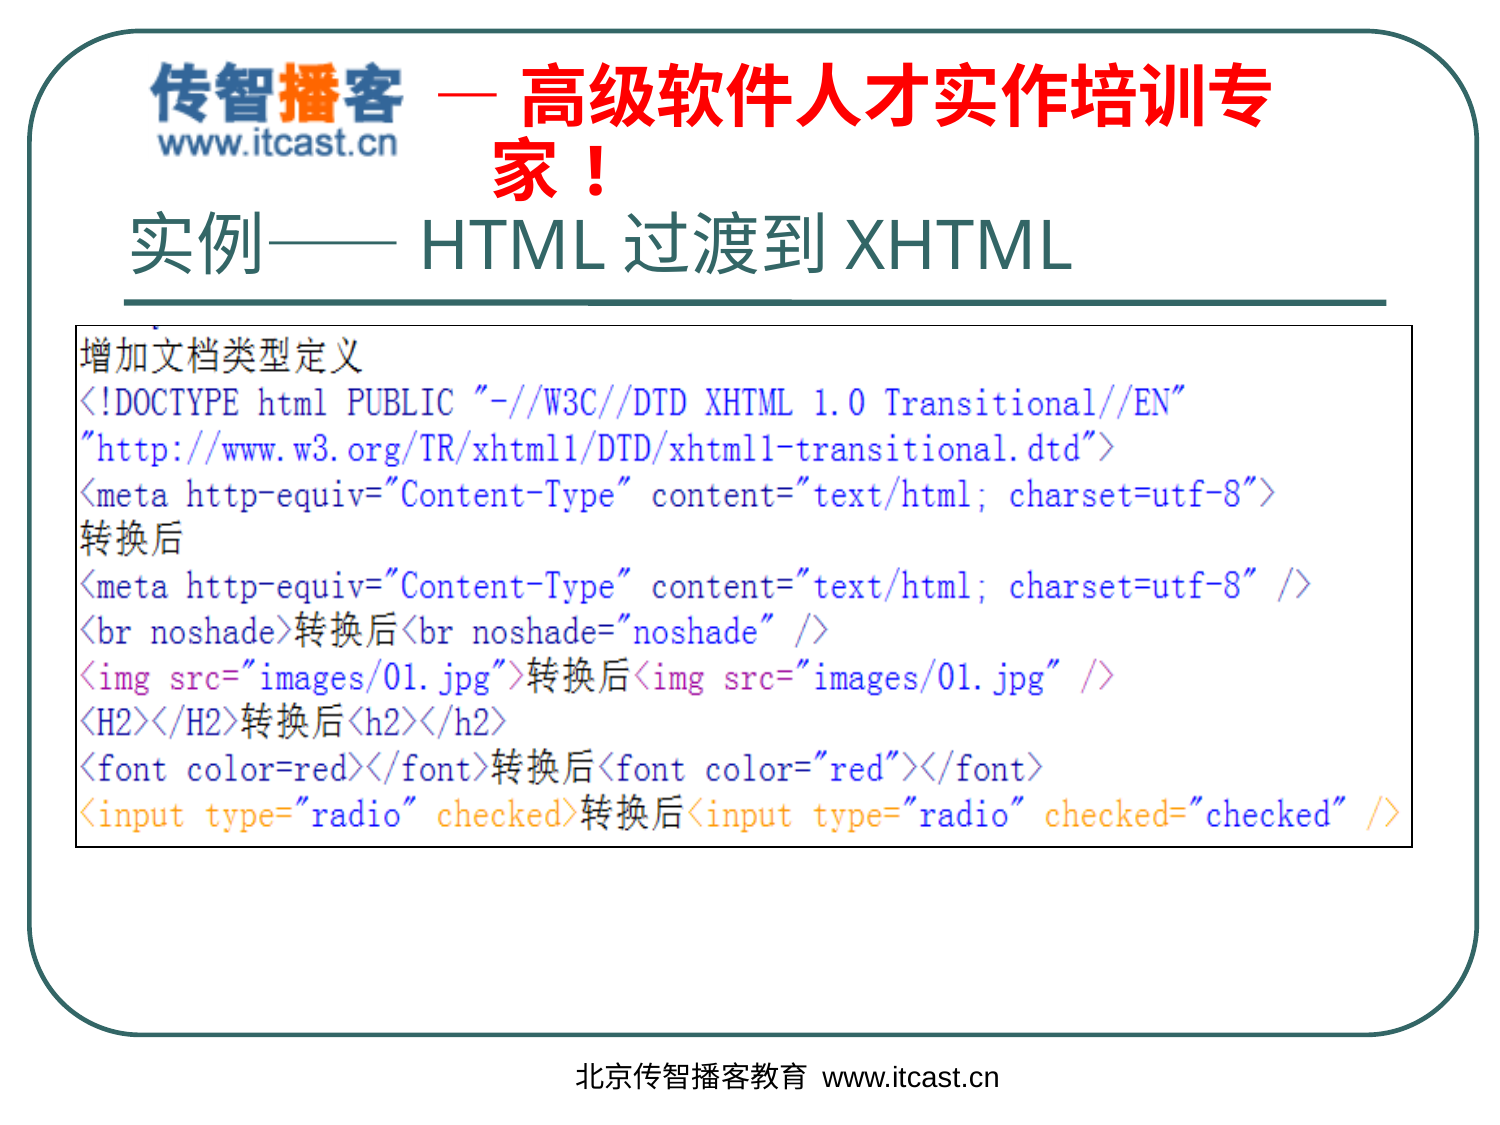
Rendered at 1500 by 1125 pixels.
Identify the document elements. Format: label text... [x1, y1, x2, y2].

title 实例——HTML过渡到XHTML [111, 54, 1375, 292]
picture [76, 325, 1412, 847]
